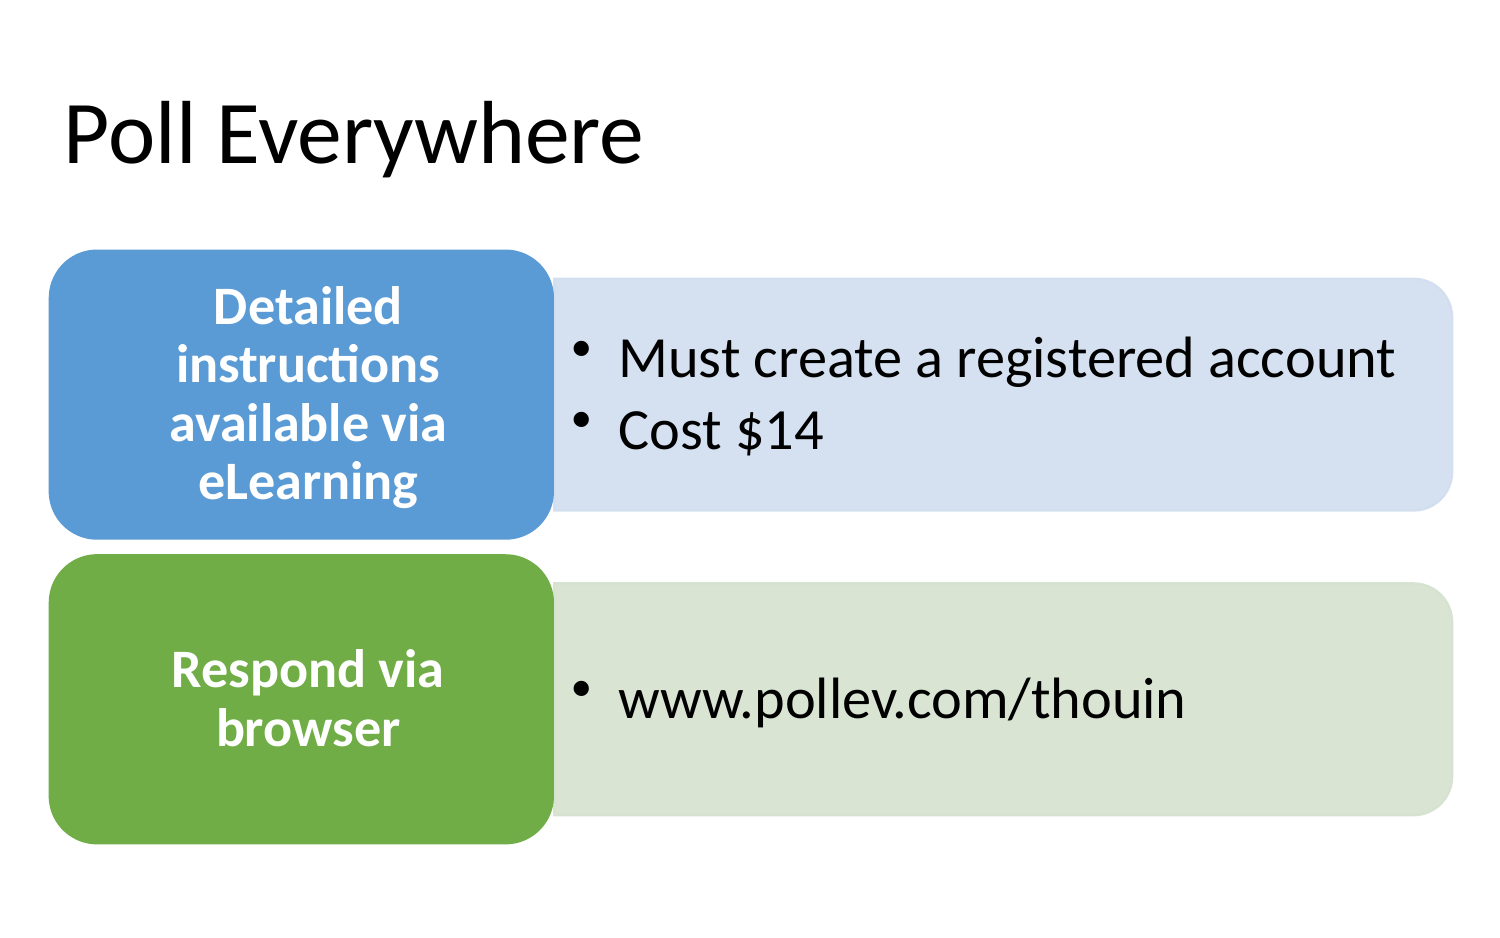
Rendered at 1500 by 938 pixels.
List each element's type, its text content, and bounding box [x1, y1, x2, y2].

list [48, 249, 1453, 845]
title Poll Everywhere [48, 43, 1453, 225]
